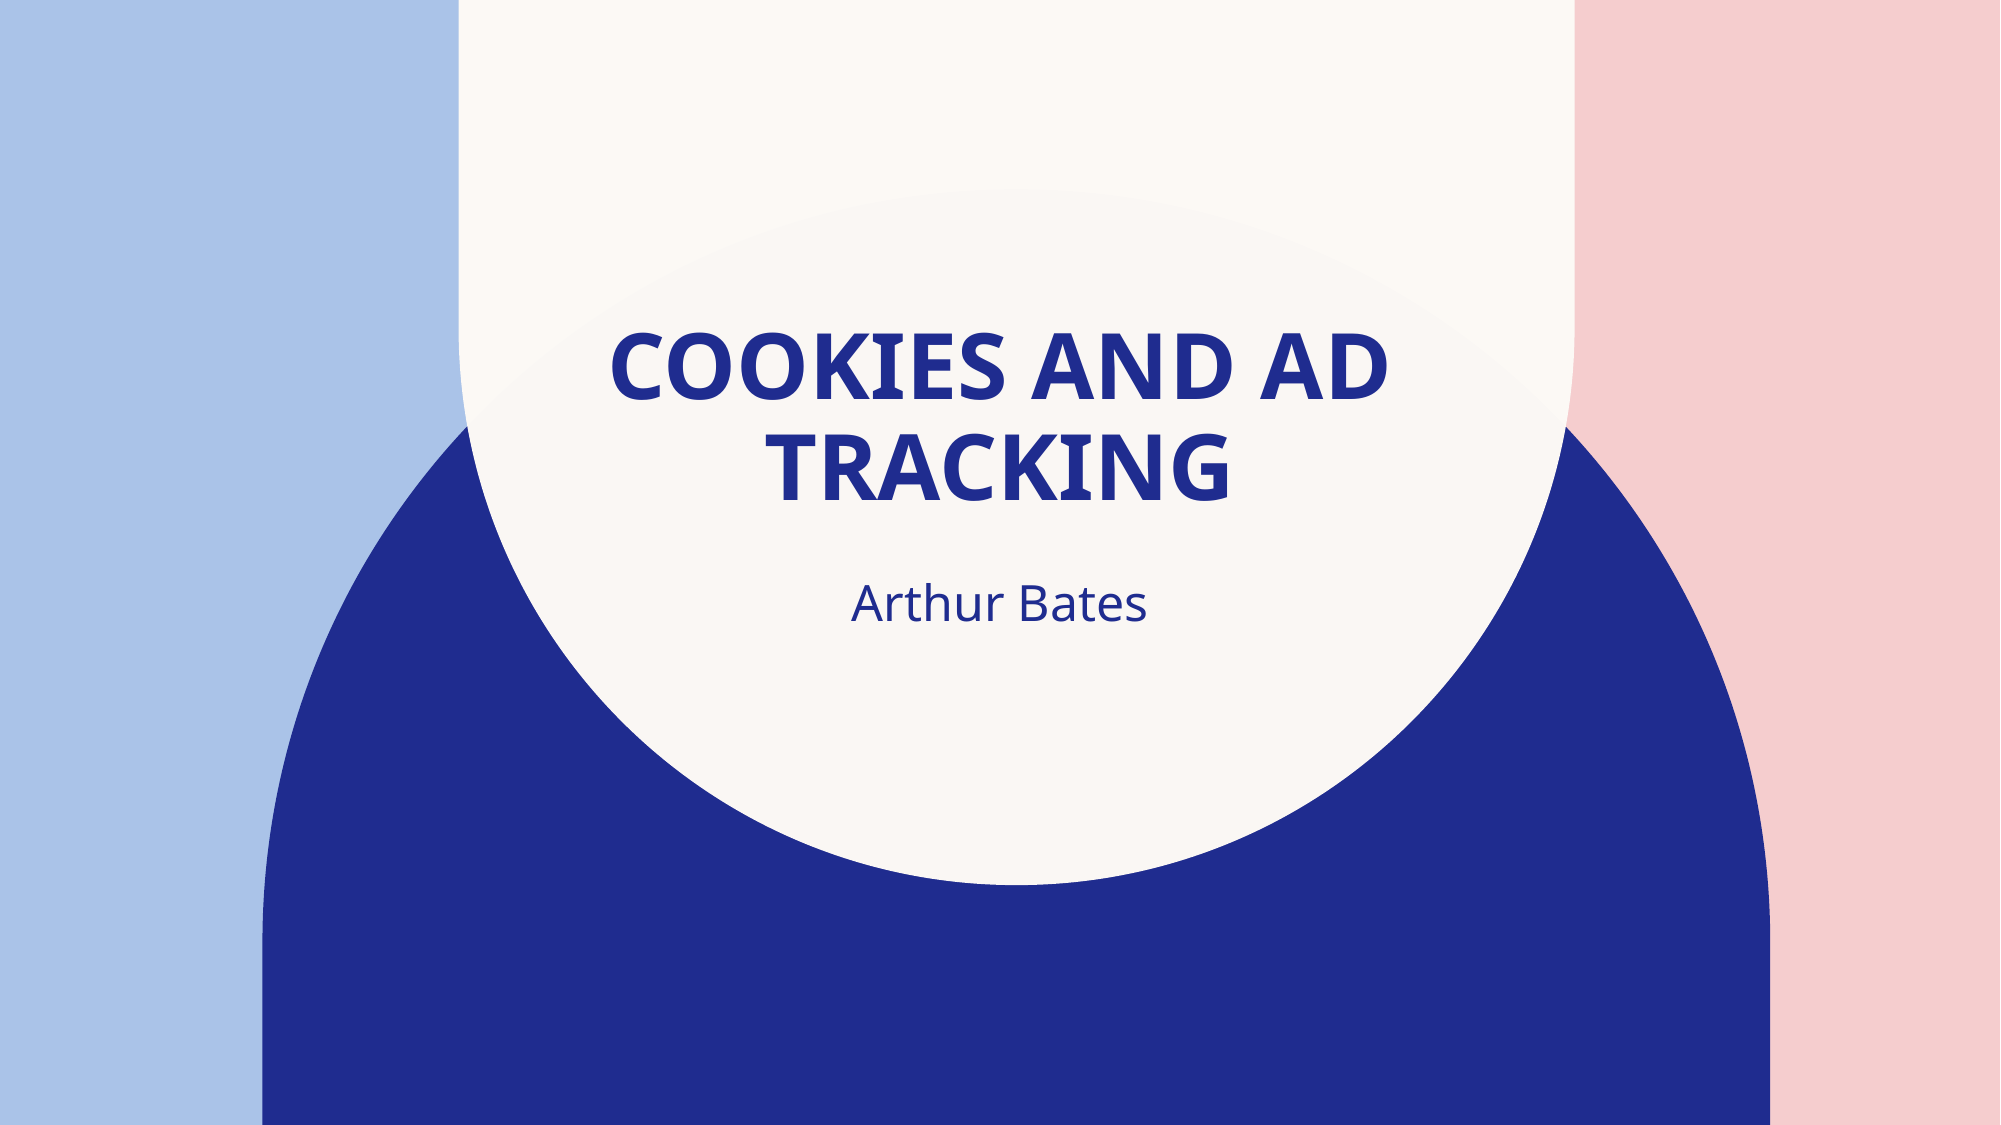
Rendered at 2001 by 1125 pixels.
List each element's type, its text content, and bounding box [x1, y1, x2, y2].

title Cookies and Ad Tracking [558, 325, 1442, 527]
subtitle Arthur Bates [713, 571, 1287, 716]
